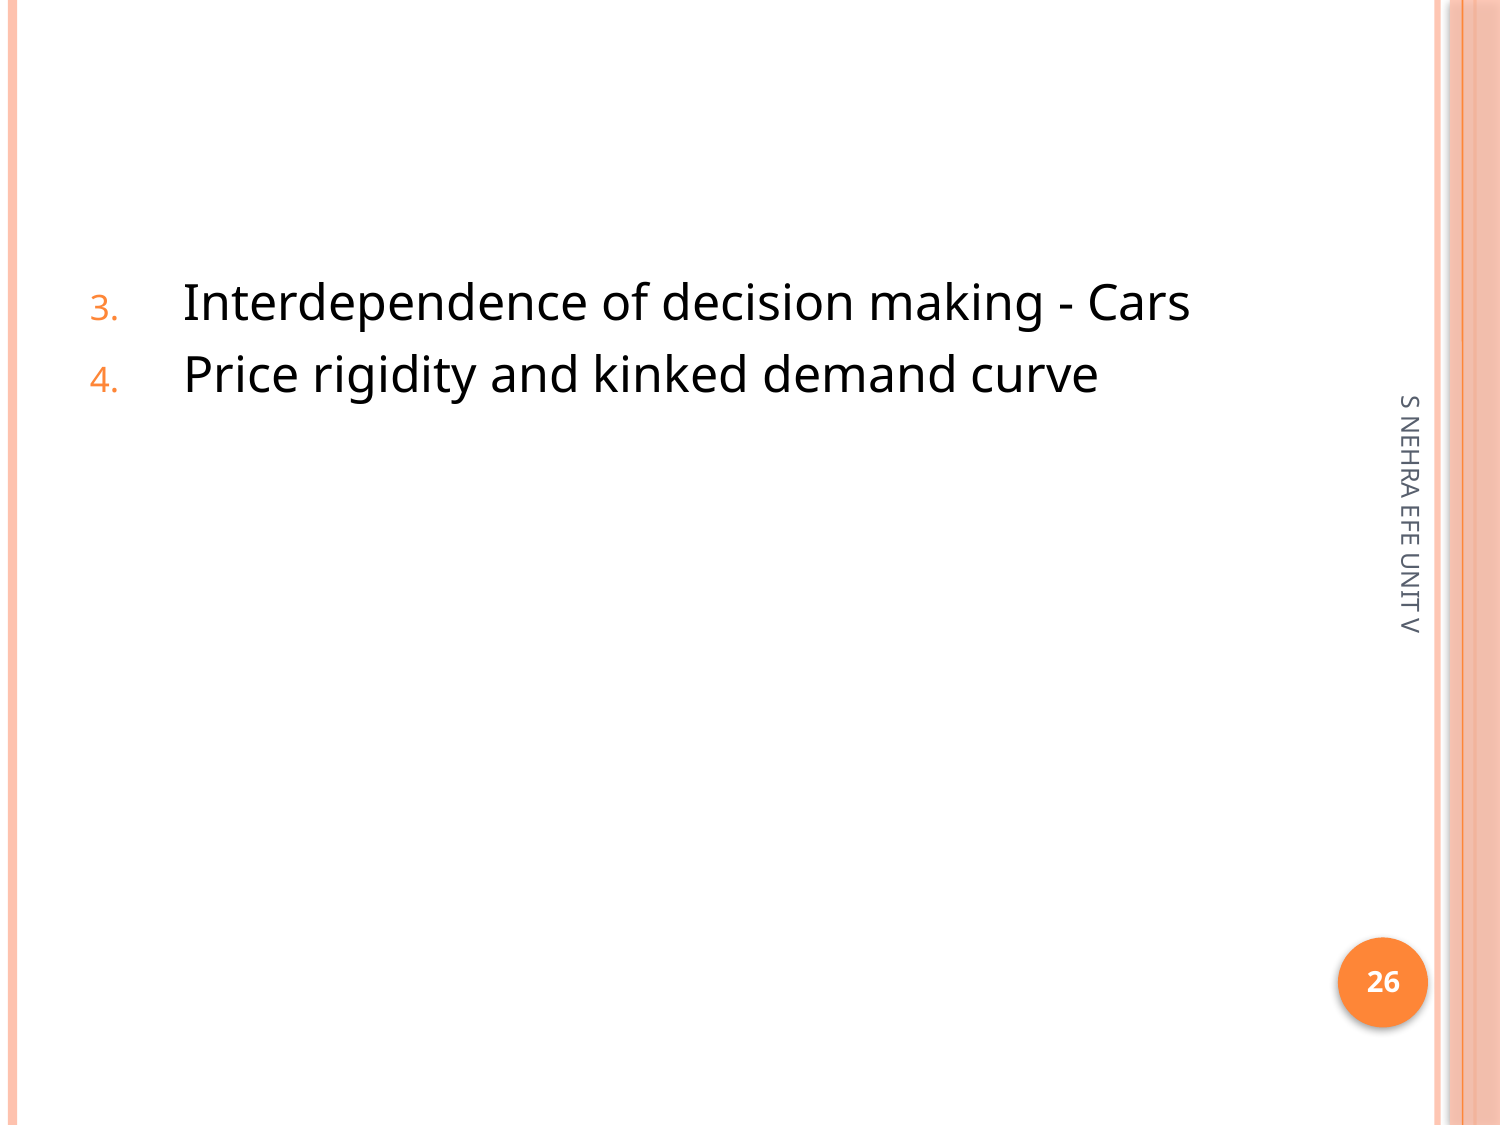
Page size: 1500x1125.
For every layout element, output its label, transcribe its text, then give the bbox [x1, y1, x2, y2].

slide_number 26 [1333, 940, 1434, 1027]
list Interdependence of decision making - Cars Price rigidity and kinked demand curve [75, 262, 1300, 1062]
footer S NEHRA EFE UNIT V [1379, 380, 1440, 906]
